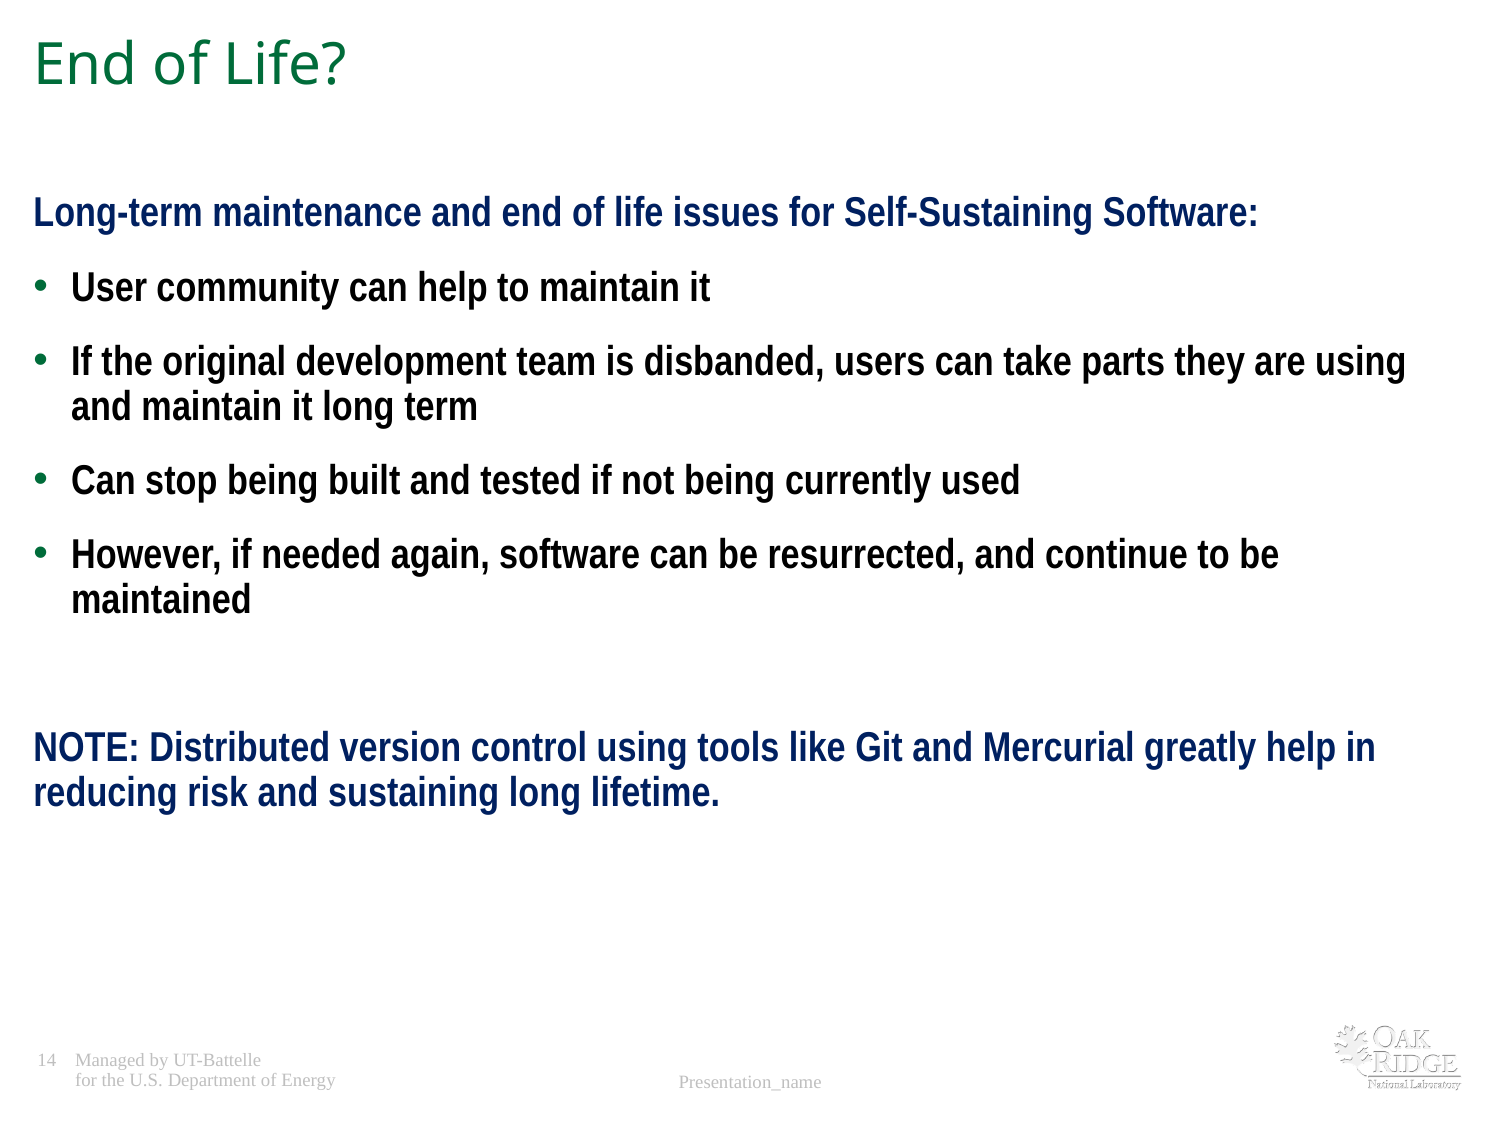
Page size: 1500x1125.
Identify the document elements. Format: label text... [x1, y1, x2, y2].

title End of Life? [18, 29, 1463, 104]
picture [1325, 1019, 1472, 1095]
list Long-term maintenance and end of life issues for Self-Sustaining Software: User community can help to maintain it If the original development team is disbanded, users can take parts they are using and maintain it long term Can stop being built and tested if not being currently used However, if needed again, software can be resurrected, and continue to be maintained NOTE: Distributed version control using tools like Git and Mercurial greatly help in reducing risk and sustaining long lifetime. [18, 104, 1475, 826]
